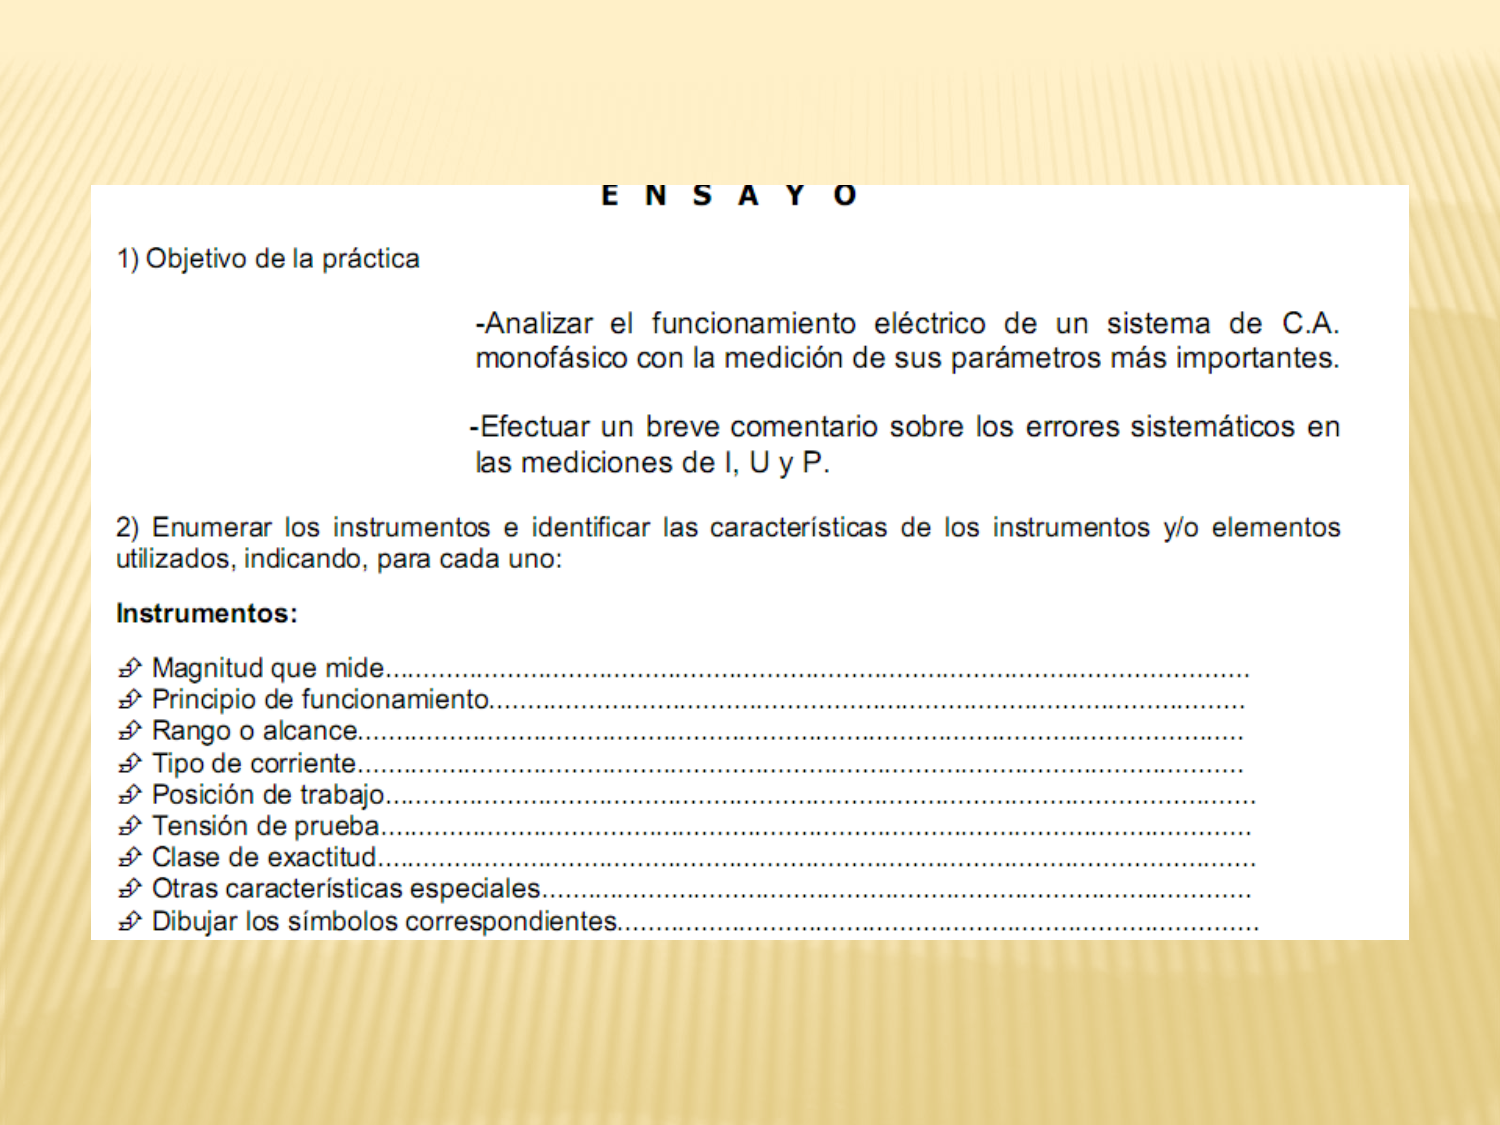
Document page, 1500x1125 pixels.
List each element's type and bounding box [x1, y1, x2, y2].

picture [91, 184, 1409, 941]
